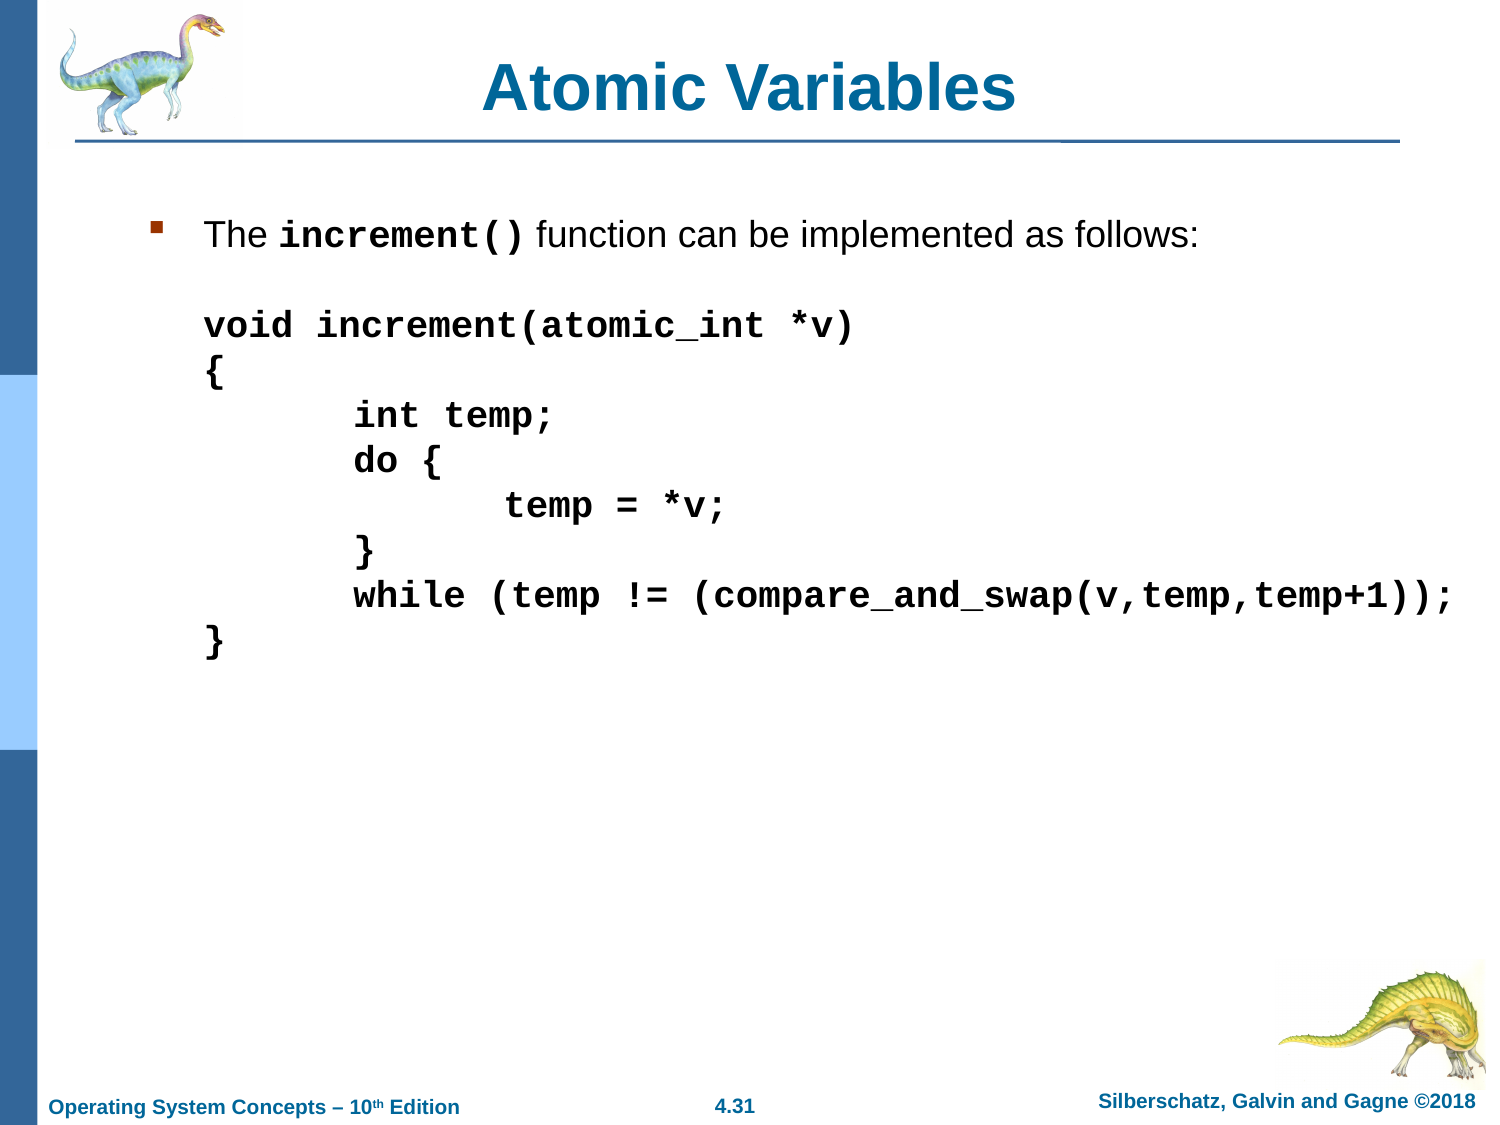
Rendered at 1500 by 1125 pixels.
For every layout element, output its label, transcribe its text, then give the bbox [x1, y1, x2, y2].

picture [1275, 959, 1486, 1090]
list The increment() function can be implemented as follows: void increment(atomic_int *v) { int temp; do { temp = *v; } while (temp != (compare_and_swap(v,temp,temp+1)); } [132, 202, 1483, 1077]
title Atomic Variables [75, 36, 1425, 132]
picture [46, 0, 243, 149]
